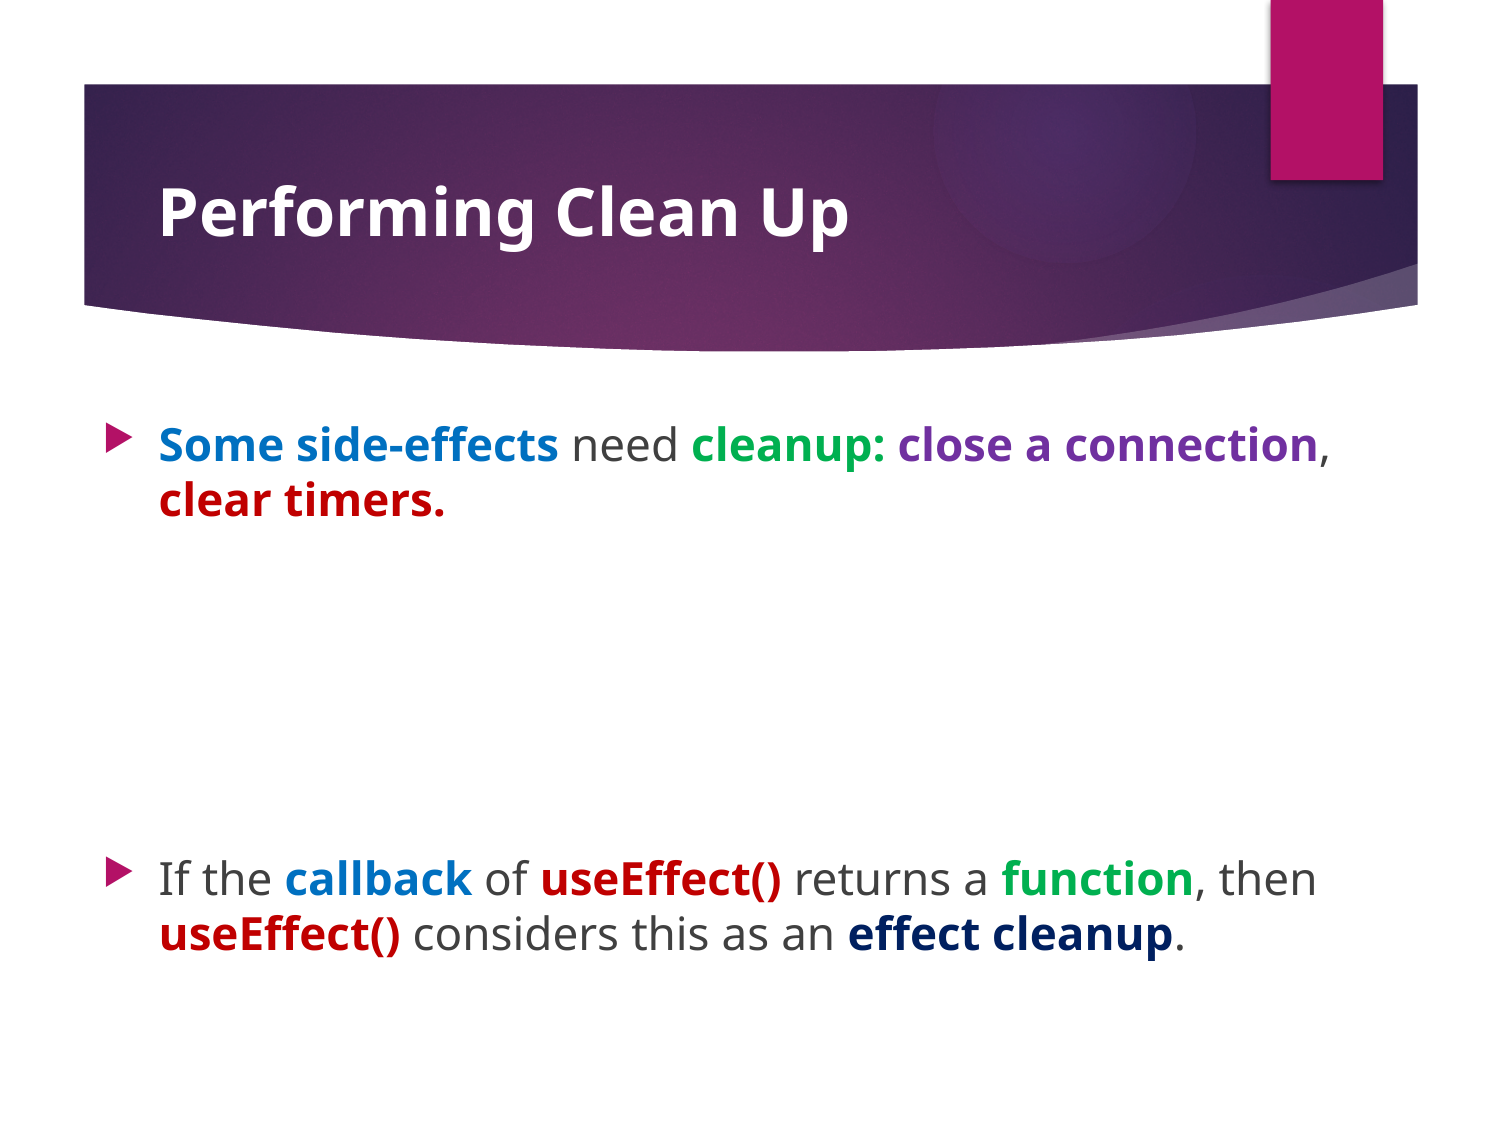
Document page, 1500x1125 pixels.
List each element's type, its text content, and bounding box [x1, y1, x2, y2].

text_box Performing Clean Up [142, 152, 1183, 269]
title [46, 23, 1447, 186]
list Some side-effects need cleanup: close a connection, clear timers. If the callback of useEffect() returns a function, then useEffect() considers this as an effect cleanup. [87, 408, 1425, 988]
